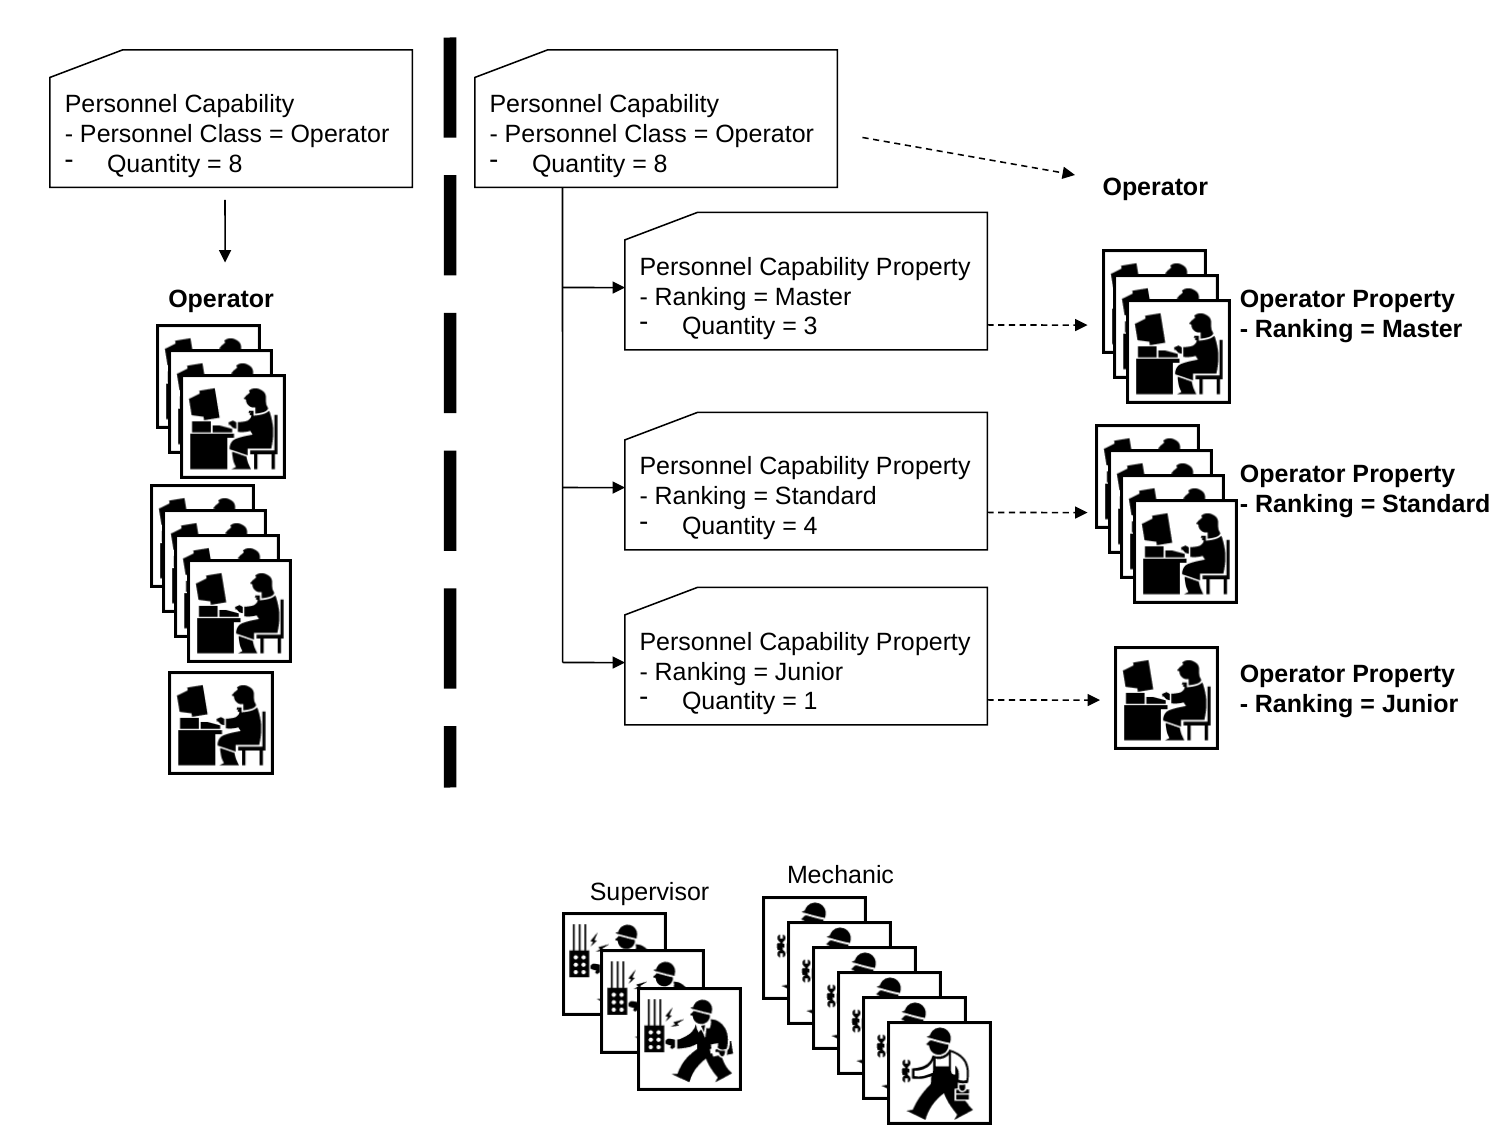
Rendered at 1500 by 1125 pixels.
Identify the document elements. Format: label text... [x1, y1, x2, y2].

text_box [1095, 424, 1238, 604]
text_box [1059, 166, 1075, 179]
text_box Personnel Capability - Personnel Class = Operator Quantity = 8 [49, 49, 413, 188]
text_box Operator [1087, 162, 1224, 208]
text_box [218, 199, 232, 263]
text_box Supervisor [574, 867, 725, 910]
text_box Operator Property - Ranking = Master [1236, 274, 1479, 350]
text_box Personnel Capability Property - Ranking = Standard Quantity = 4 [624, 412, 988, 550]
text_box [562, 912, 742, 1091]
text_box Operator [153, 275, 290, 320]
text_box Operator Property - Ranking = Standard [1241, 449, 1500, 525]
text_box Personnel Capability Property - Ranking = Master Quantity = 3 [624, 212, 988, 350]
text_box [762, 896, 992, 1125]
text_box Mechanic [772, 851, 910, 895]
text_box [1113, 646, 1219, 751]
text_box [168, 672, 274, 776]
text_box [1087, 693, 1100, 707]
text_box [1075, 318, 1088, 332]
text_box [156, 324, 286, 479]
text_box [562, 656, 625, 669]
text_box [1075, 506, 1088, 519]
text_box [149, 483, 293, 663]
text_box Personnel Capability - Personnel Class = Operator Quantity = 8 [474, 49, 838, 188]
text_box [562, 281, 625, 294]
text_box Operator Property - Ranking = Junior [1224, 649, 1478, 725]
text_box [562, 481, 625, 494]
text_box Personnel Capability Property - Ranking = Junior Quantity = 1 [624, 587, 988, 725]
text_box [1101, 249, 1231, 404]
